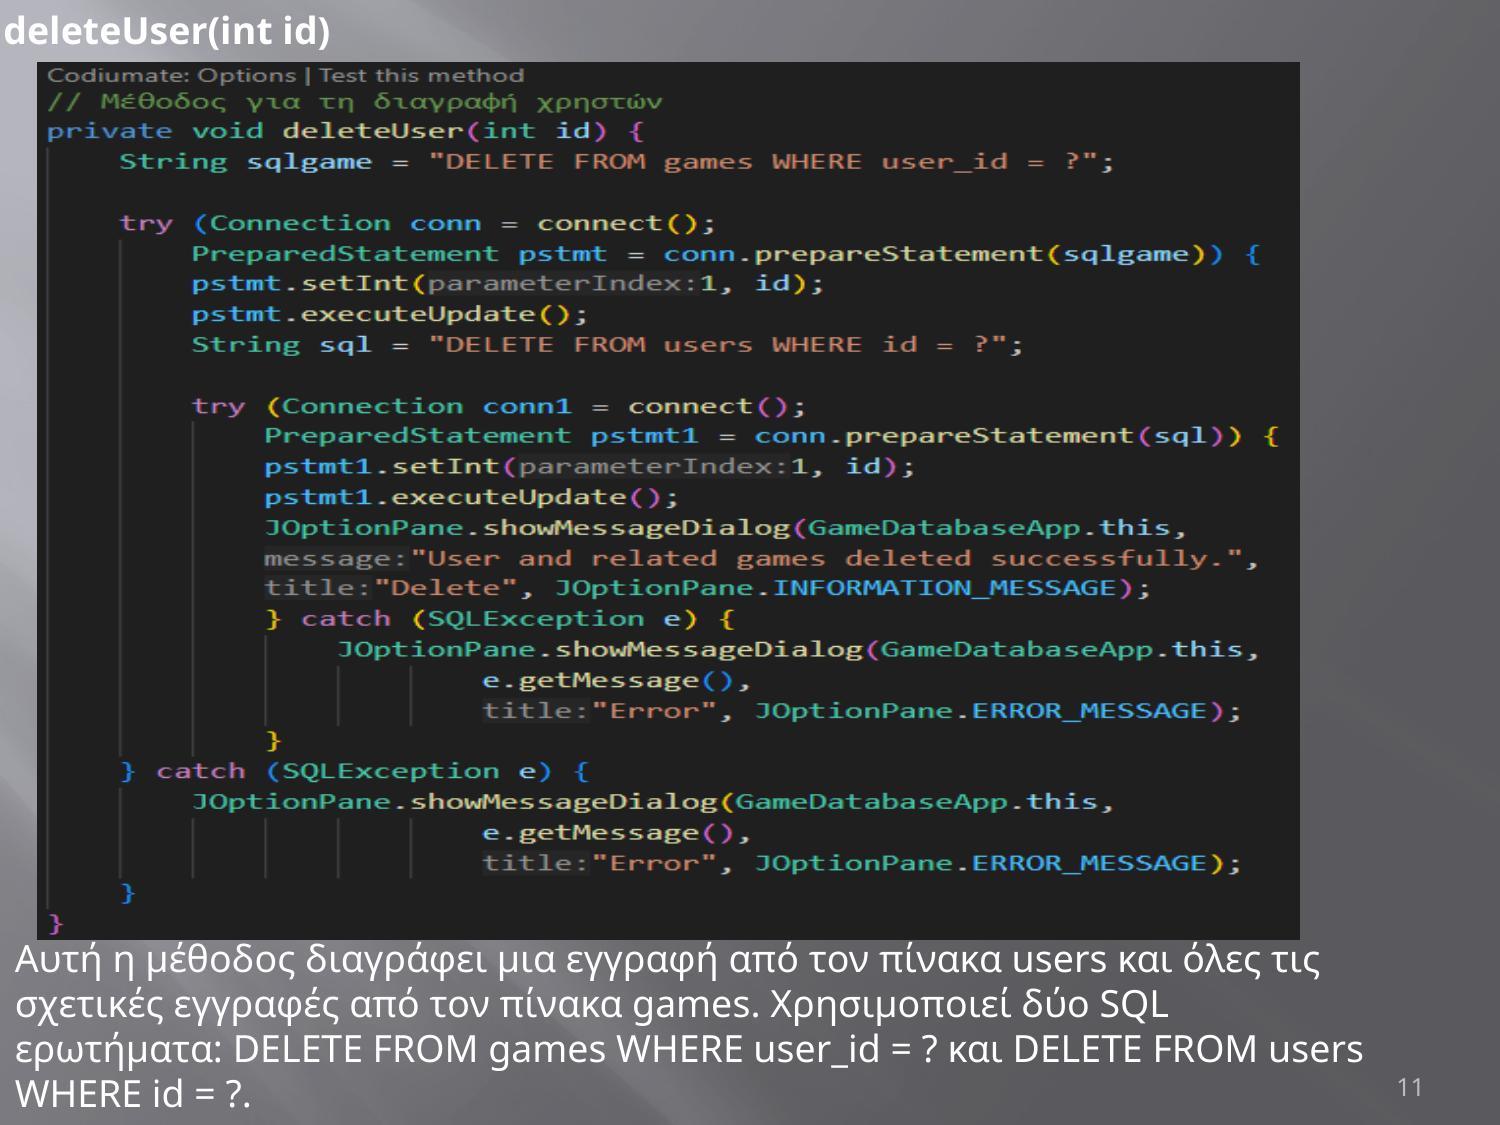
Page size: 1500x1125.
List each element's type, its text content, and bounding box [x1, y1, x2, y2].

text_box Αυτή η μέθοδος διαγράφει μια εγγραφή από τον πίνακα users και όλες τις σχετικές εγγραφές από τον πίνακα games. Χρησιμοποιεί δύο SQL ερωτήματα: DELETE FROM games WHERE user_id = ? και DELETE FROM users WHERE id = ?. [0, 928, 1463, 1125]
text_box deleteUser(int id) [0, 0, 346, 60]
picture [37, 62, 1301, 941]
